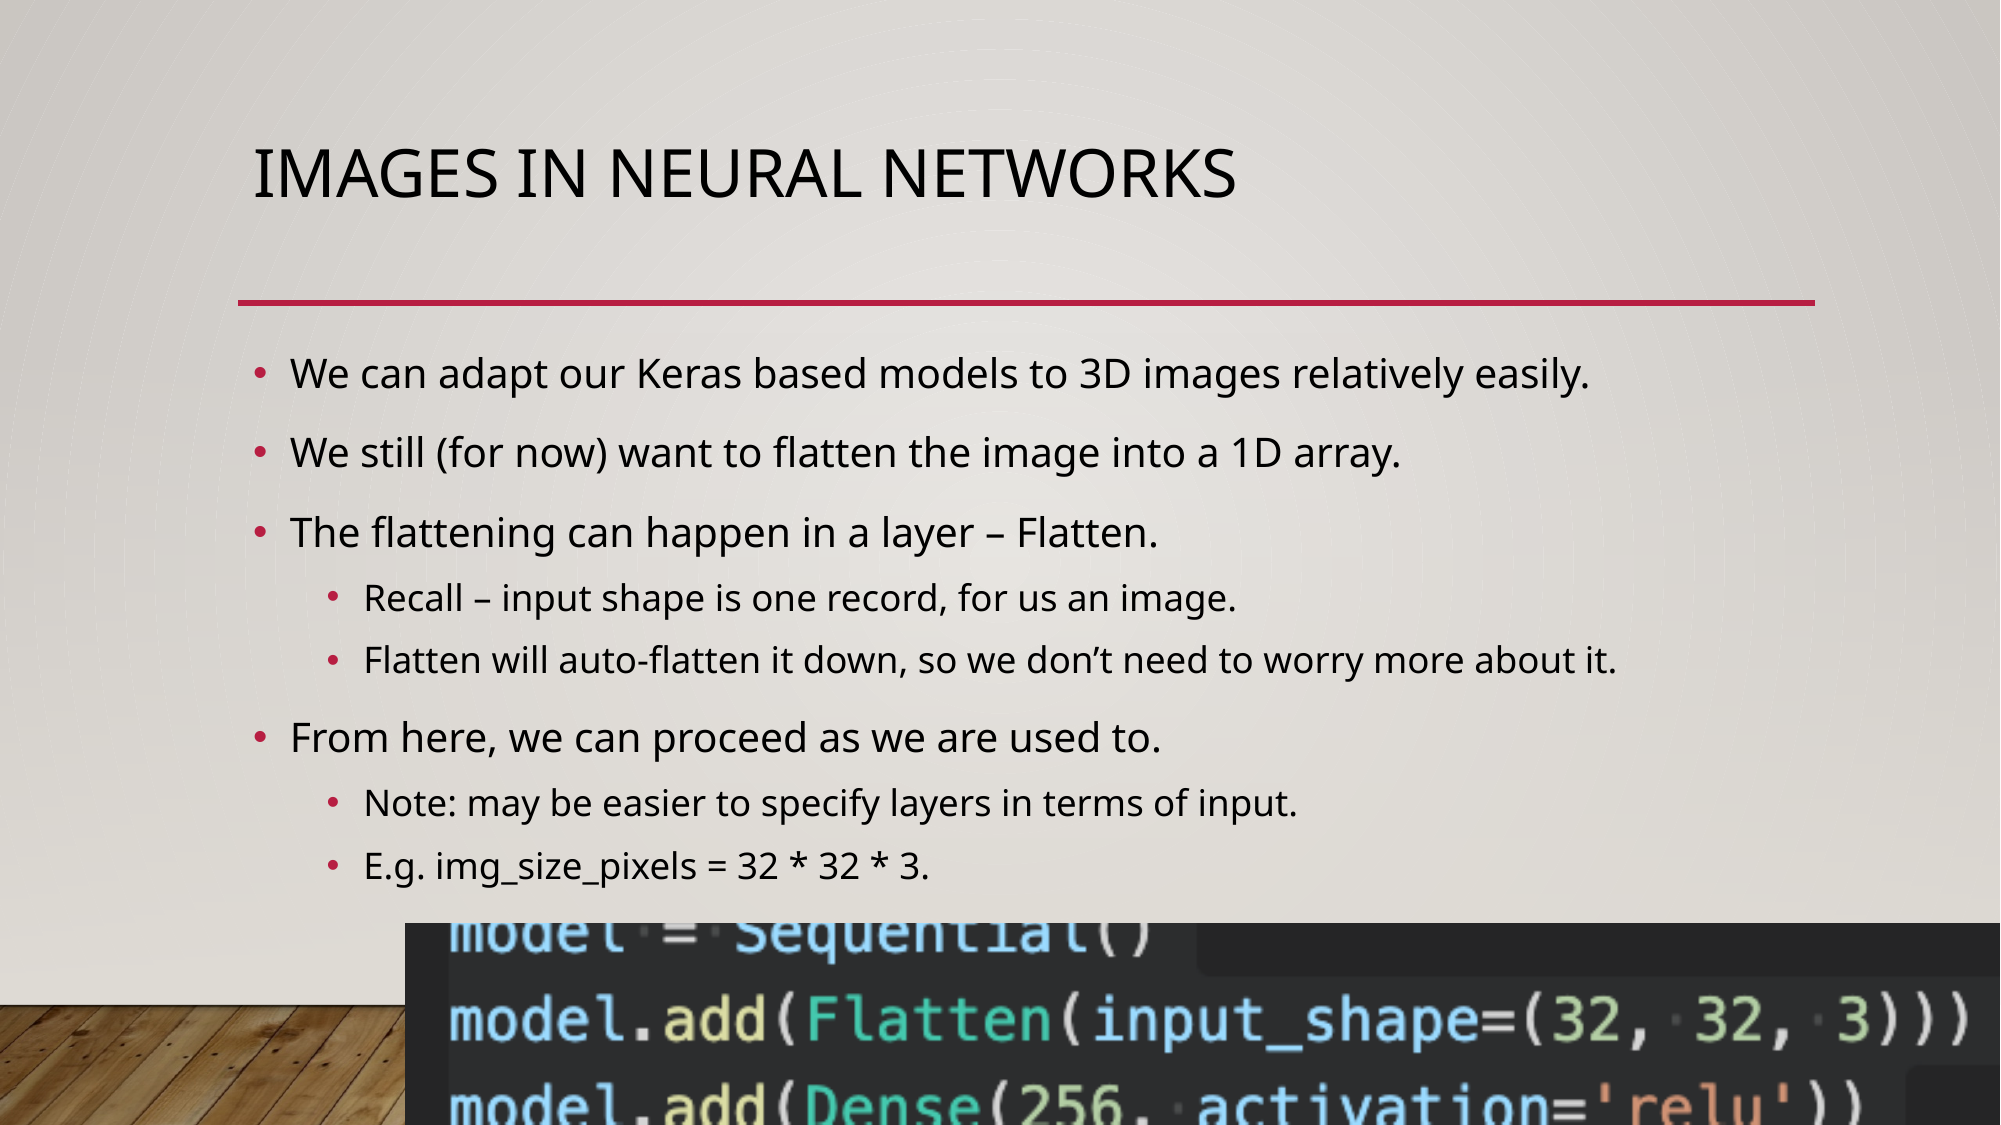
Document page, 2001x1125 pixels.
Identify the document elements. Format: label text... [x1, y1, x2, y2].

list We can adapt our Keras based models to 3D images relatively easily. We still (for now) want to flatten the image into a 1D array. The flattening can happen in a layer – Flatten. Recall – input shape is one record, for us an image. Flatten will auto-flatten it down, so we don’t need to worry more about it. From here, we can proceed as we are used to. Note: may be easier to specify layers in terms of input. E.g. img_size_pixels = 32 * 32 * 3. [238, 330, 1814, 897]
title Images in Neural Networks [238, 131, 1814, 305]
picture [0, 922, 2000, 1125]
